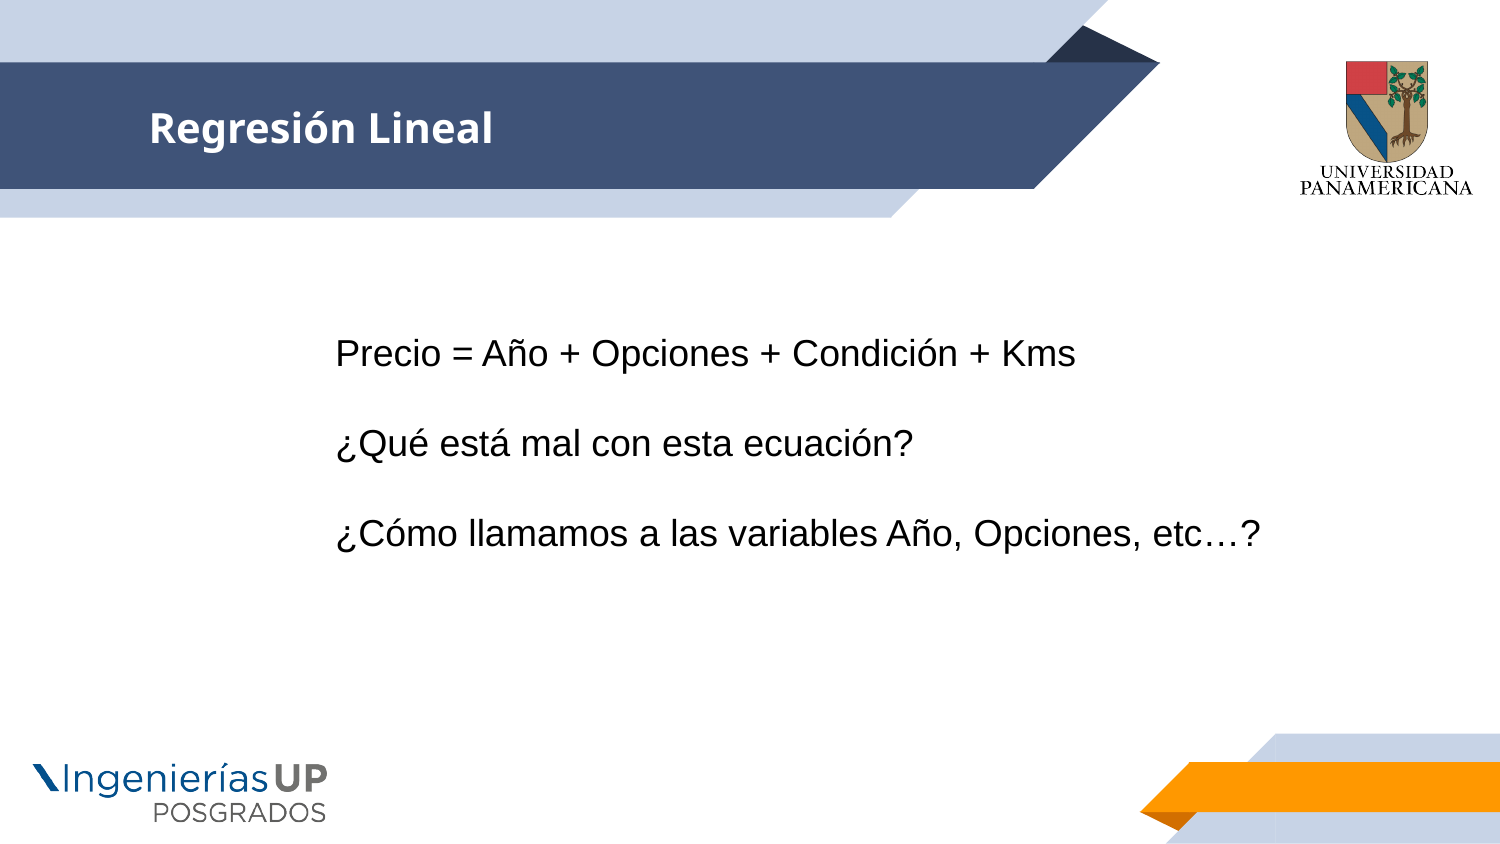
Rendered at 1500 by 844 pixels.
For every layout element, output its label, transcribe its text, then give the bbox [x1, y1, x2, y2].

text_box Precio = Año + Opciones + Condición + Kms ¿Qué está mal con esta ecuación? ¿Cómo llamamos a las variables Año, Opciones, etc…? [320, 321, 1277, 607]
picture [15, 737, 344, 844]
picture [1286, 44, 1490, 210]
title Regresión Lineal [133, 64, 1035, 190]
